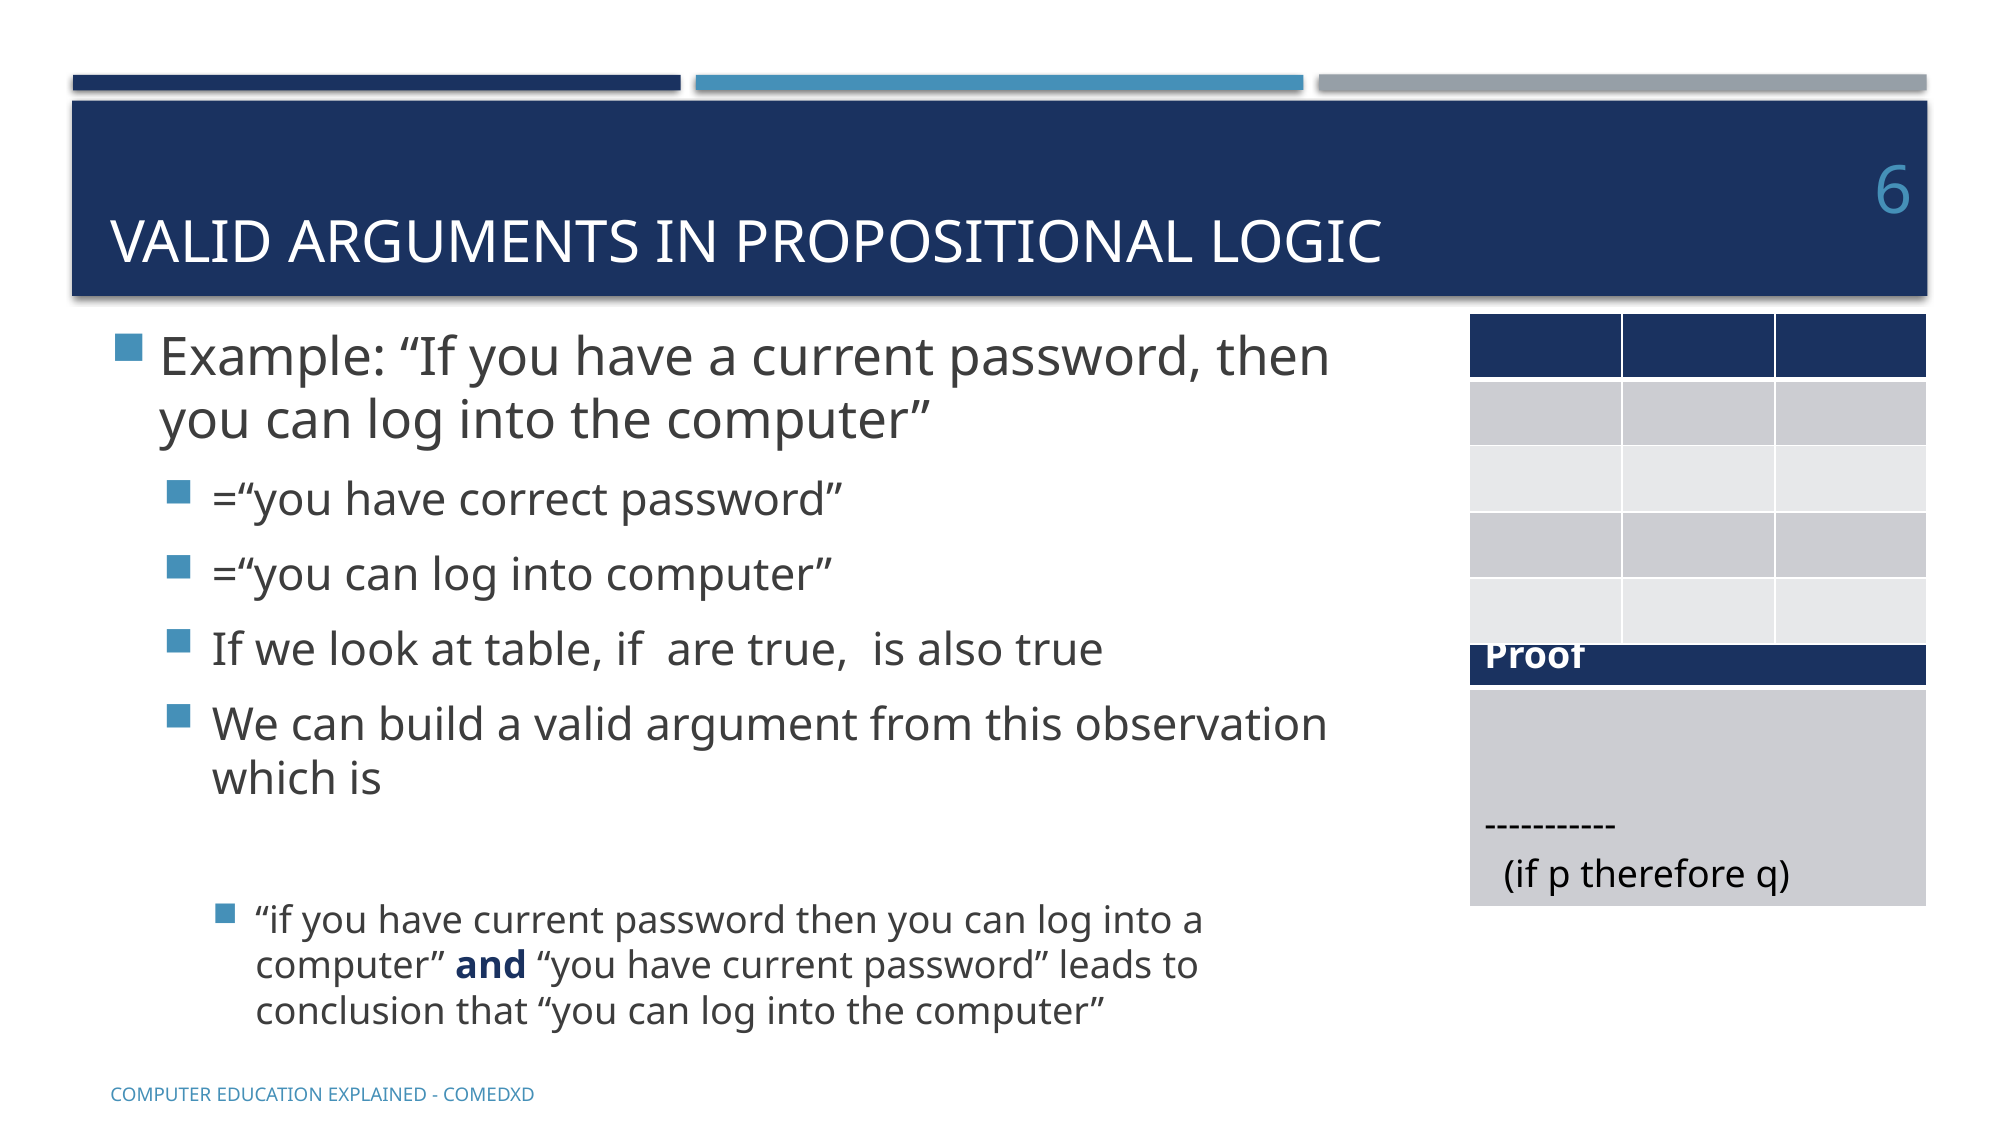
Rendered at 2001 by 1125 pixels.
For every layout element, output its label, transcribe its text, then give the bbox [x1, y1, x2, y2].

slide_number 6 [1754, 161, 1928, 222]
footer COMputer EDucation EXplaineD - Comedxd [95, 1065, 1230, 1125]
title Valid arguments in propositional logic [95, 115, 1905, 282]
